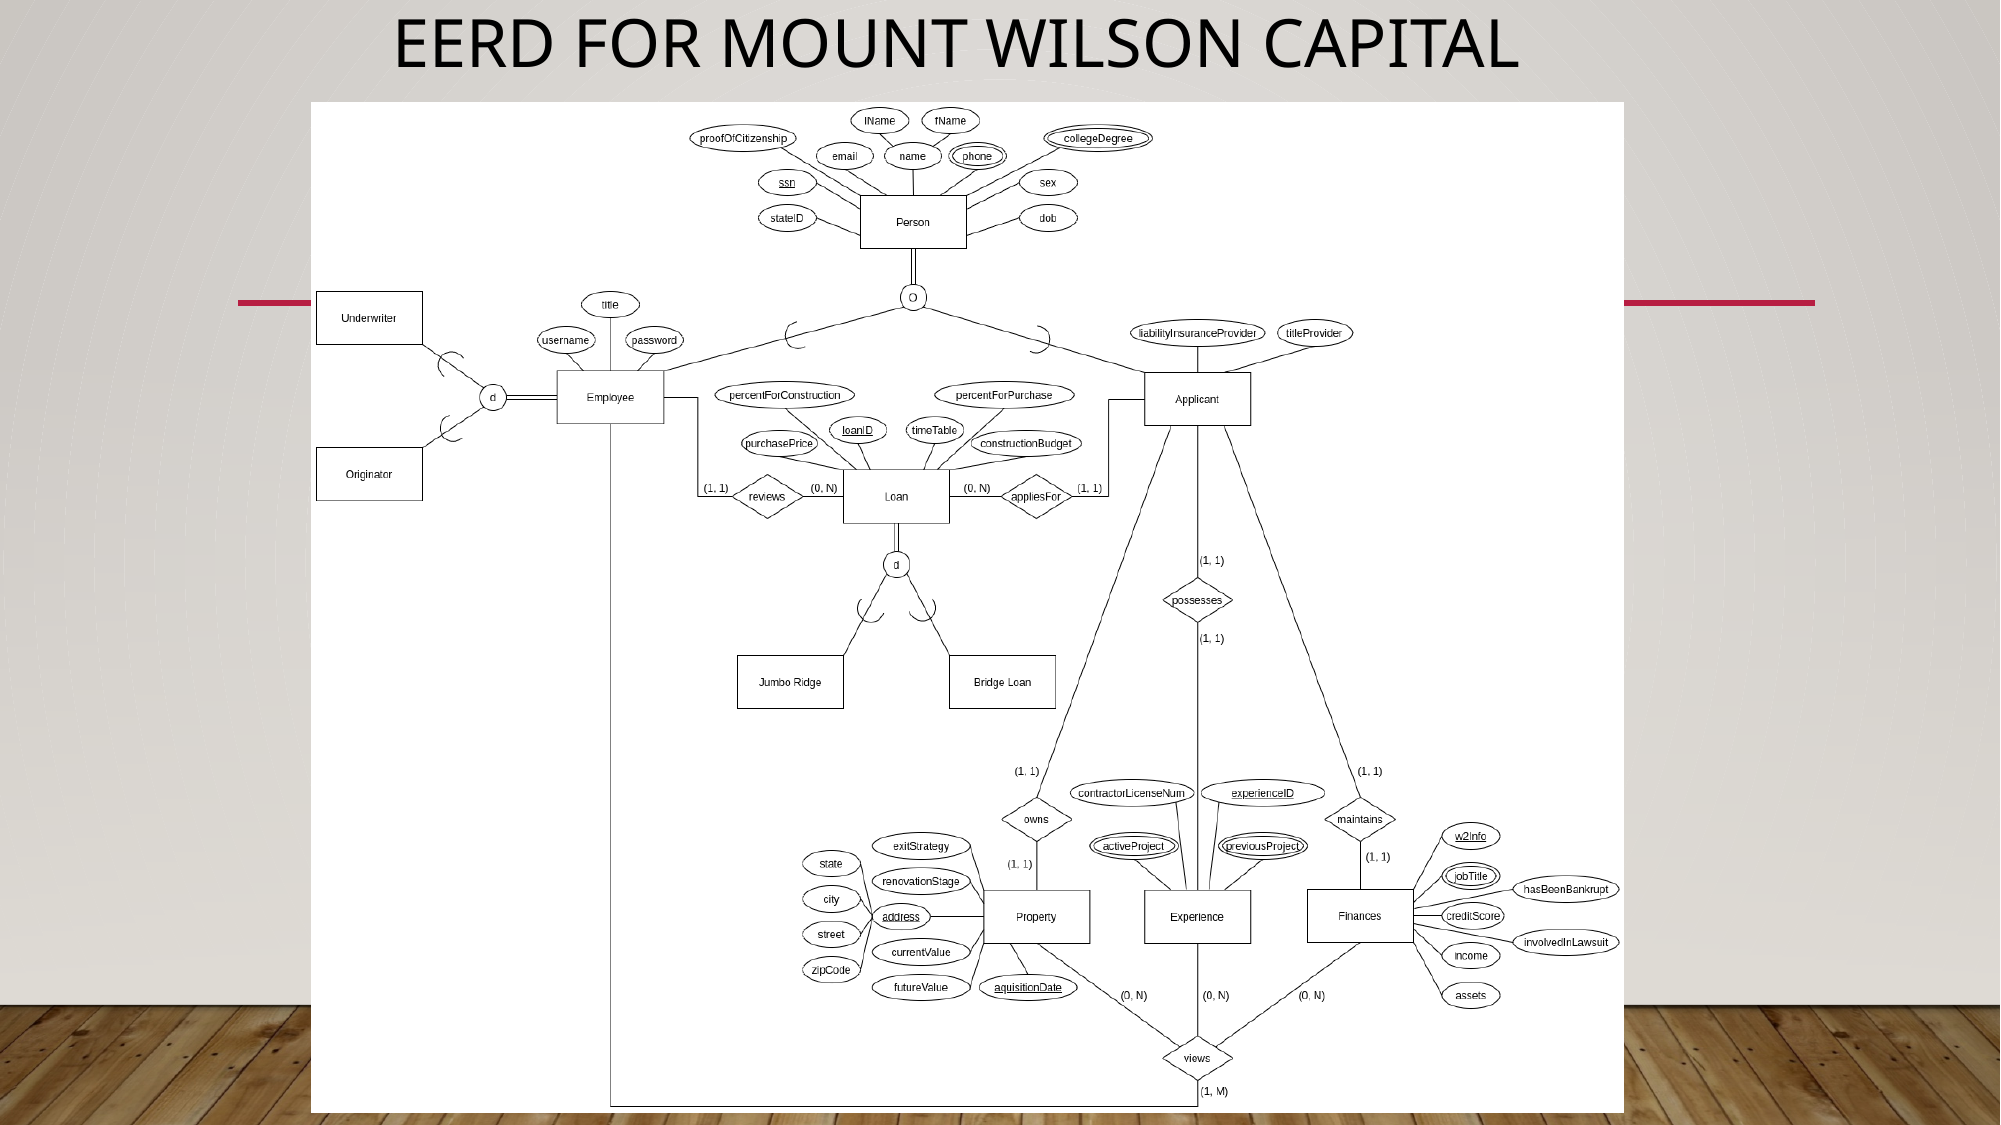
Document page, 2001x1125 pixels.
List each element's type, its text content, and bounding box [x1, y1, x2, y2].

title EERD for Mount Wilson capital [377, 2, 1953, 175]
picture [0, 1005, 2000, 1125]
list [311, 102, 1624, 1114]
